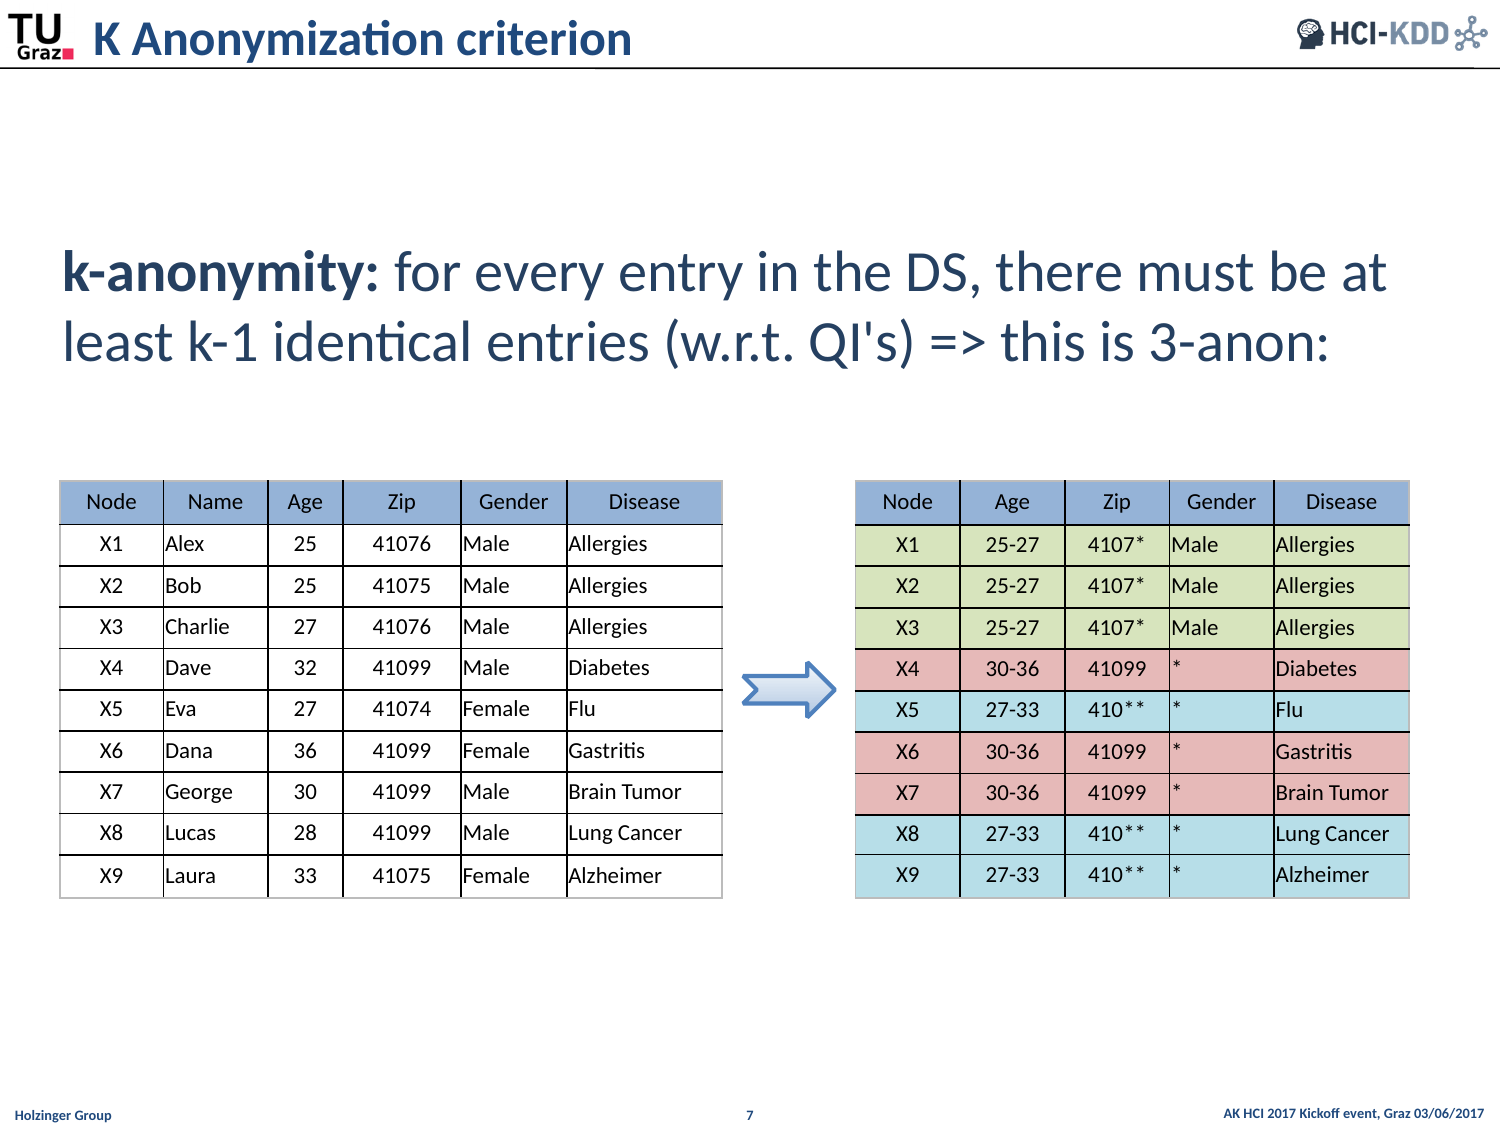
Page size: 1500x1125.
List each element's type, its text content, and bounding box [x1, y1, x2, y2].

table_header Gender [462, 482, 566, 524]
table_header Node [61, 482, 163, 524]
table_cell 410** [1066, 692, 1169, 731]
table_cell X2 [61, 567, 163, 606]
table_cell 41076 [344, 608, 460, 648]
table_cell Female [462, 732, 566, 771]
table_cell Eva [164, 691, 267, 730]
table_cell 27 [269, 608, 342, 648]
table_cell 41099 [1066, 733, 1169, 773]
table_header Name [164, 482, 267, 524]
table_cell 25-27 [961, 609, 1064, 648]
table_cell X1 [61, 525, 163, 565]
table_header Disease [568, 482, 721, 524]
table_cell 41099 [1066, 650, 1169, 690]
table_cell 41099 [1066, 774, 1169, 814]
picture [6, 3, 75, 63]
table_cell 25-27 [961, 526, 1064, 565]
table_cell Allergies [1275, 567, 1408, 607]
picture [1288, 11, 1492, 59]
table_cell 25 [269, 525, 342, 565]
table_cell 41075 [344, 567, 460, 606]
table_cell 27-33 [961, 692, 1064, 731]
table_cell Lung Cancer [1275, 816, 1408, 854]
table_cell 27-33 [961, 816, 1064, 854]
table_cell Diabetes [568, 649, 721, 689]
table_cell Male [462, 649, 566, 689]
table_cell Gastritis [568, 732, 721, 771]
table_cell X8 [61, 814, 163, 854]
table_cell Diabetes [1275, 650, 1408, 690]
table_cell Lucas [164, 814, 267, 854]
table_cell Female [462, 856, 566, 897]
table_header Zip [344, 482, 460, 524]
table_cell 30-36 [961, 774, 1064, 814]
table_cell Lung Cancer [568, 814, 721, 854]
table_cell X5 [856, 692, 959, 731]
table_cell 30 [269, 773, 342, 813]
table_cell Male [462, 567, 566, 606]
table_cell 410** [1066, 855, 1169, 897]
table_cell Male [462, 814, 566, 854]
table_cell Gastritis [1275, 733, 1408, 773]
table_cell 27-33 [961, 855, 1064, 897]
table_cell 30-36 [961, 650, 1064, 690]
table_cell 25-27 [961, 567, 1064, 607]
table_cell 41076 [344, 525, 460, 565]
table_cell Allergies [568, 567, 721, 606]
table_cell Bob [164, 567, 267, 606]
table_cell Laura [164, 856, 267, 897]
table_cell X7 [856, 774, 959, 814]
table_cell 4107* [1066, 526, 1169, 565]
table_cell 25 [269, 567, 342, 606]
table_cell Male [462, 525, 566, 565]
table_cell Female [462, 691, 566, 730]
table_cell 41099 [344, 773, 460, 813]
table_cell 36 [269, 732, 342, 771]
table_cell Male [462, 773, 566, 813]
table_cell 41099 [344, 649, 460, 689]
table_cell 28 [269, 814, 342, 854]
table_cell Flu [568, 691, 721, 730]
table_cell Allergies [1275, 609, 1408, 648]
table_header Age [269, 482, 342, 524]
table_cell 4107* [1066, 609, 1169, 648]
table_cell Male [462, 608, 566, 648]
table_cell Flu [1275, 692, 1408, 731]
table_cell * [1170, 692, 1273, 731]
table_header Gender [1170, 482, 1273, 524]
table_cell X4 [61, 649, 163, 689]
table_cell 4107* [1066, 567, 1169, 607]
table_cell 27 [269, 691, 342, 730]
table_cell * [1170, 774, 1273, 814]
table_cell X5 [61, 691, 163, 730]
table_cell Male [1170, 526, 1273, 565]
table_cell X6 [61, 732, 163, 771]
table_cell Alzheimer [568, 856, 721, 897]
table_cell X6 [856, 733, 959, 773]
table_cell Brain Tumor [1275, 774, 1408, 814]
table_header Zip [1066, 482, 1169, 524]
table_cell Dave [164, 649, 267, 689]
table_cell Dana [164, 732, 267, 771]
table_cell 41099 [344, 732, 460, 771]
table_cell 410** [1066, 816, 1169, 854]
table_cell George [164, 773, 267, 813]
table_cell X4 [856, 650, 959, 690]
table_cell X1 [856, 526, 959, 565]
table_cell X8 [856, 816, 959, 854]
text_box K Anonymization criterion [78, 0, 1282, 69]
table_cell 41099 [344, 814, 460, 854]
table_cell 41075 [344, 856, 460, 897]
text_box k-anonymity: for every entry in the DS, there must be at least k-1 identical entries (w.r.t. QI's) => this is 3-anon: [47, 226, 1473, 403]
table_cell 32 [269, 649, 342, 689]
table_cell Charlie [164, 608, 267, 648]
table_cell * [1170, 855, 1273, 897]
table_cell X3 [856, 609, 959, 648]
table_cell Alex [164, 525, 267, 565]
table_cell * [1170, 650, 1273, 690]
table_cell X3 [61, 608, 163, 648]
table_cell Brain Tumor [568, 773, 721, 813]
table_cell * [1170, 816, 1273, 854]
table_cell Allergies [1275, 526, 1408, 565]
table_cell 30-36 [961, 733, 1064, 773]
text_box [743, 662, 835, 718]
table_cell X2 [856, 567, 959, 607]
table_cell Alzheimer [1275, 855, 1408, 897]
table_cell Male [1170, 609, 1273, 648]
table_cell Allergies [568, 608, 721, 648]
table_cell Male [1170, 567, 1273, 607]
table_cell Allergies [568, 525, 721, 565]
table_header Disease [1275, 482, 1408, 524]
table_header Age [961, 482, 1064, 524]
table_cell X9 [61, 856, 163, 897]
table_cell X7 [61, 773, 163, 813]
table_cell X9 [856, 855, 959, 897]
table_header Node [856, 482, 959, 524]
table_cell 41074 [344, 691, 460, 730]
table_cell * [1170, 733, 1273, 773]
table_cell 33 [269, 856, 342, 897]
